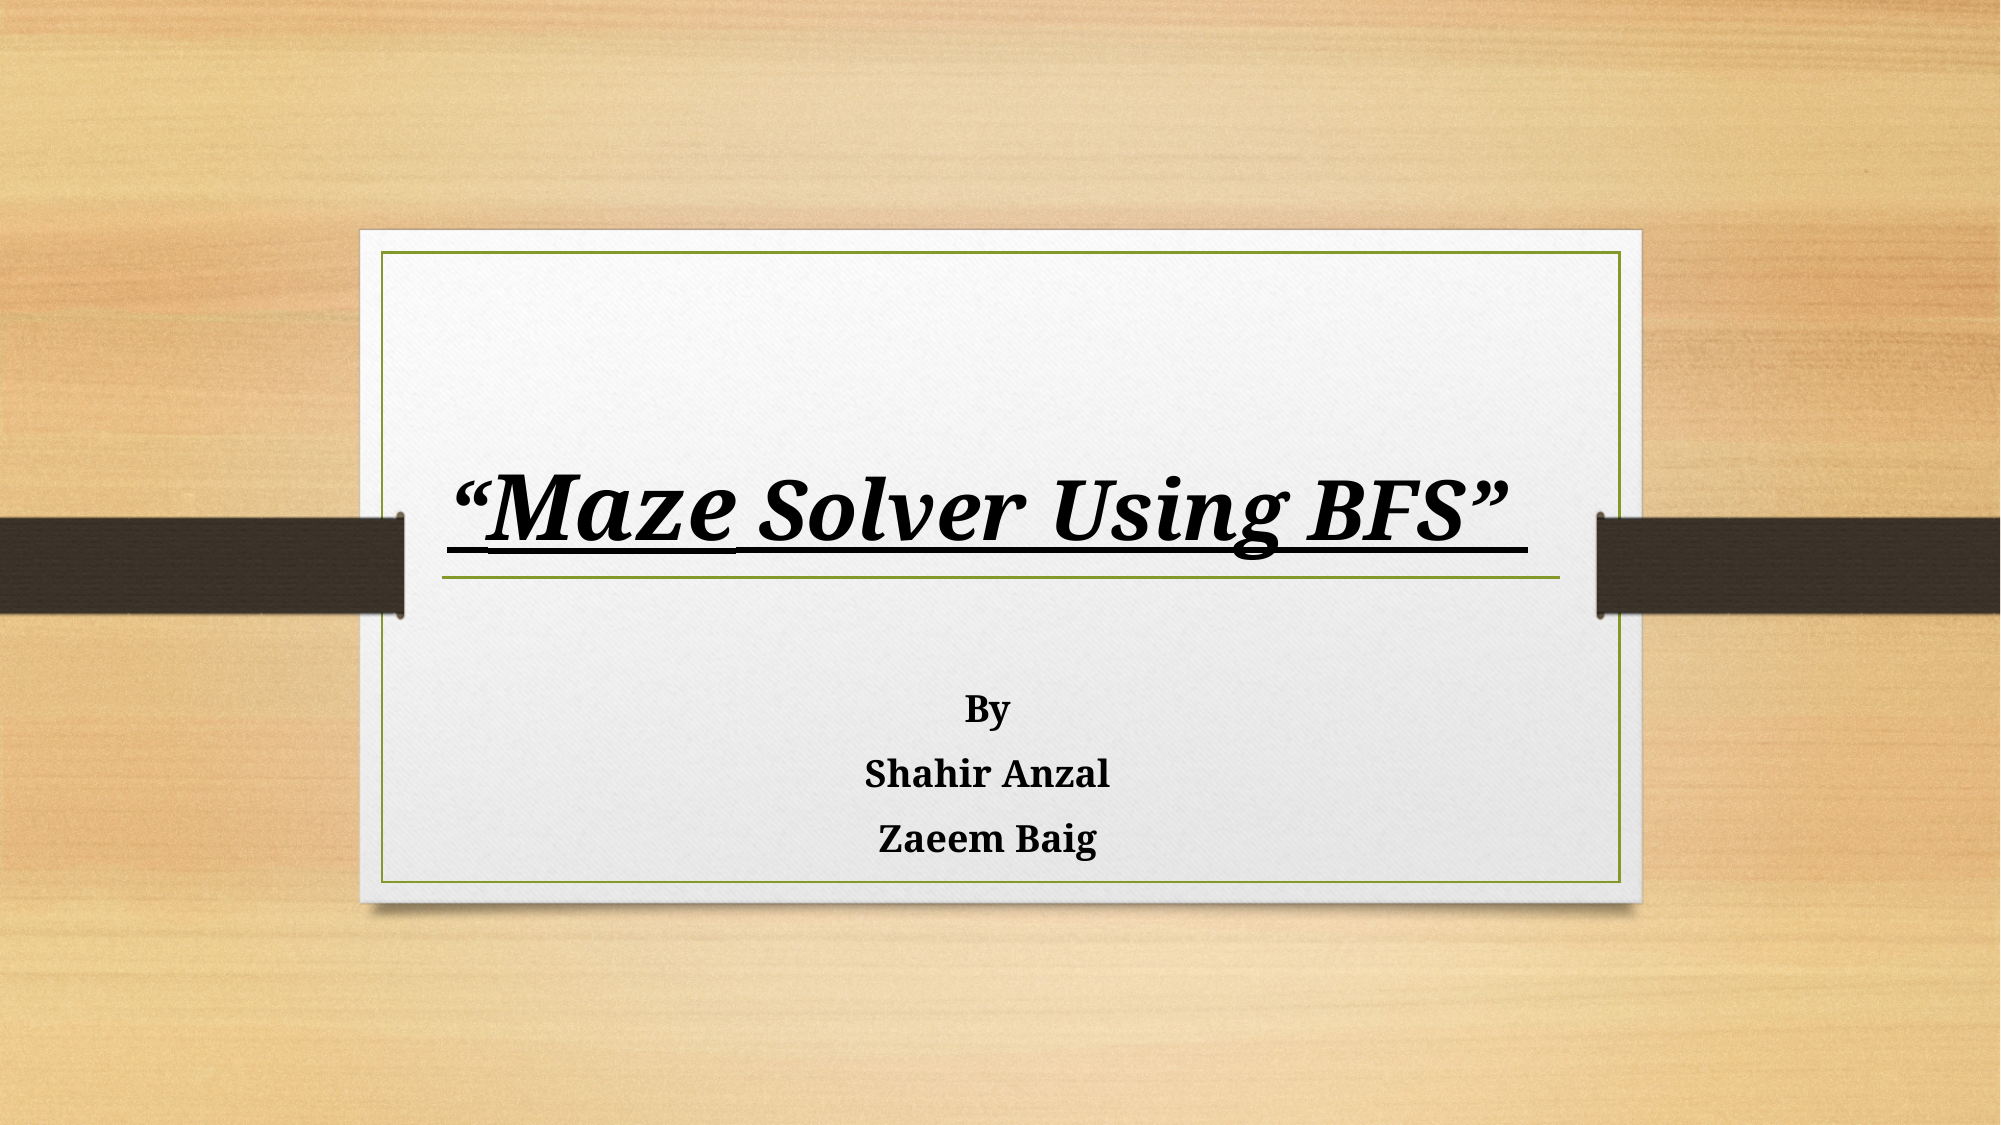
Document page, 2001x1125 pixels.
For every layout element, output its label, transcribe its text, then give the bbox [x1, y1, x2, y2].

picture [0, 0, 2001, 1125]
subtitle “Maze Solver Using BFS” By Shahir Anzal Zaeem Baig [63, 441, 1912, 1000]
